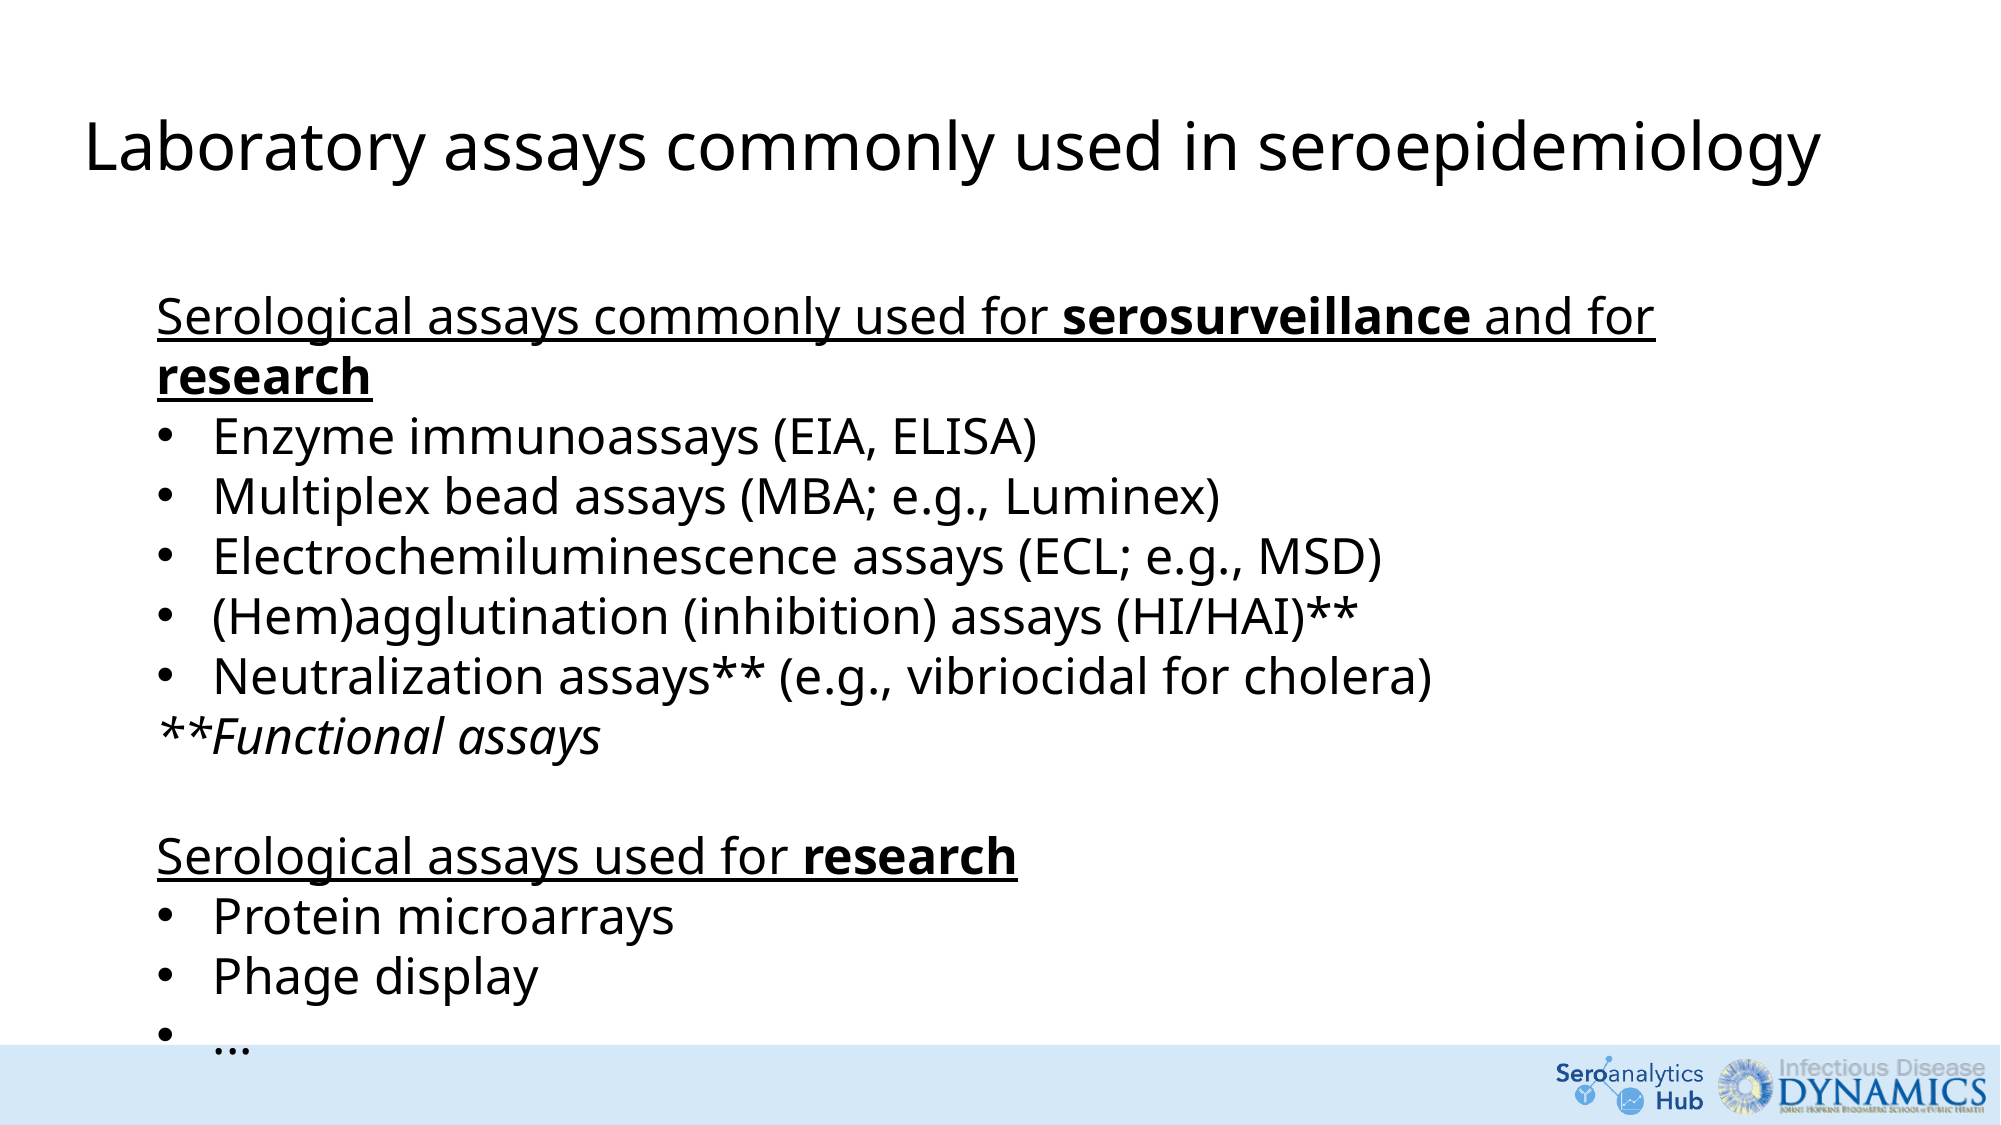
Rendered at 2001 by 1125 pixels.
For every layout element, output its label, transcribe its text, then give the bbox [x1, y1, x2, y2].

title Laboratory assays commonly used in seroepidemiology [68, 97, 1932, 223]
text_box Serological assays commonly used for serosurveillance and for research Enzyme immunoassays (EIA, ELISA) Multiplex bead assays (MBA; e.g., Luminex) Electrochemiluminescence assays (ECL; e.g., MSD) (Hem)agglutination (inhibition) assays (HI/HAI)** Neutralization assays** (e.g., vibriocidal for cholera) **Functional assays Serological assays used for research Protein microarrays Phage display ... [141, 277, 1867, 1072]
picture [1719, 1059, 1986, 1115]
